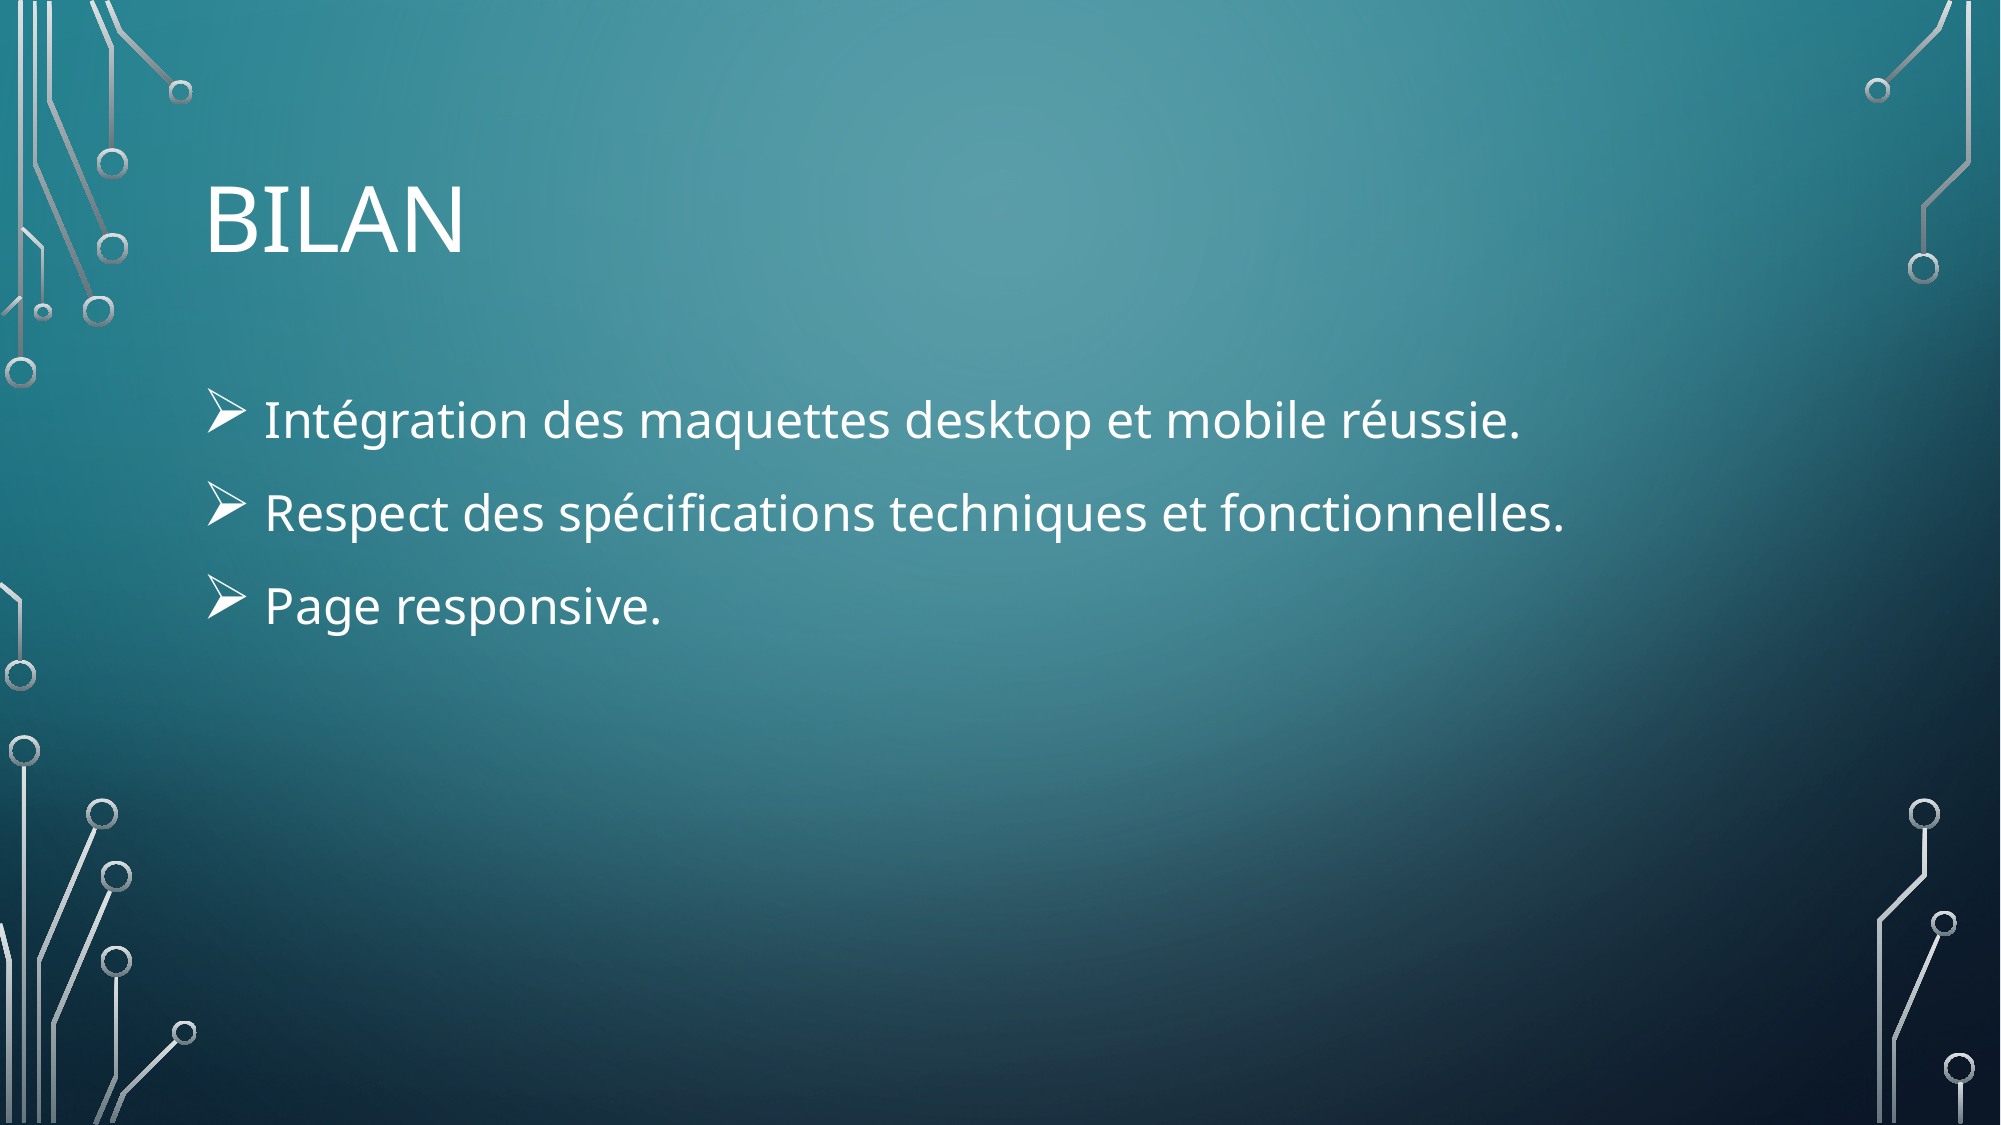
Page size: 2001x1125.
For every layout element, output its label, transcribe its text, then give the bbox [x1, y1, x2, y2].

title BILAN [187, 101, 1813, 344]
list Intégration des maquettes desktop et mobile réussie. Respect des spécifications techniques et fonctionnelles. Page responsive. [187, 369, 1813, 950]
